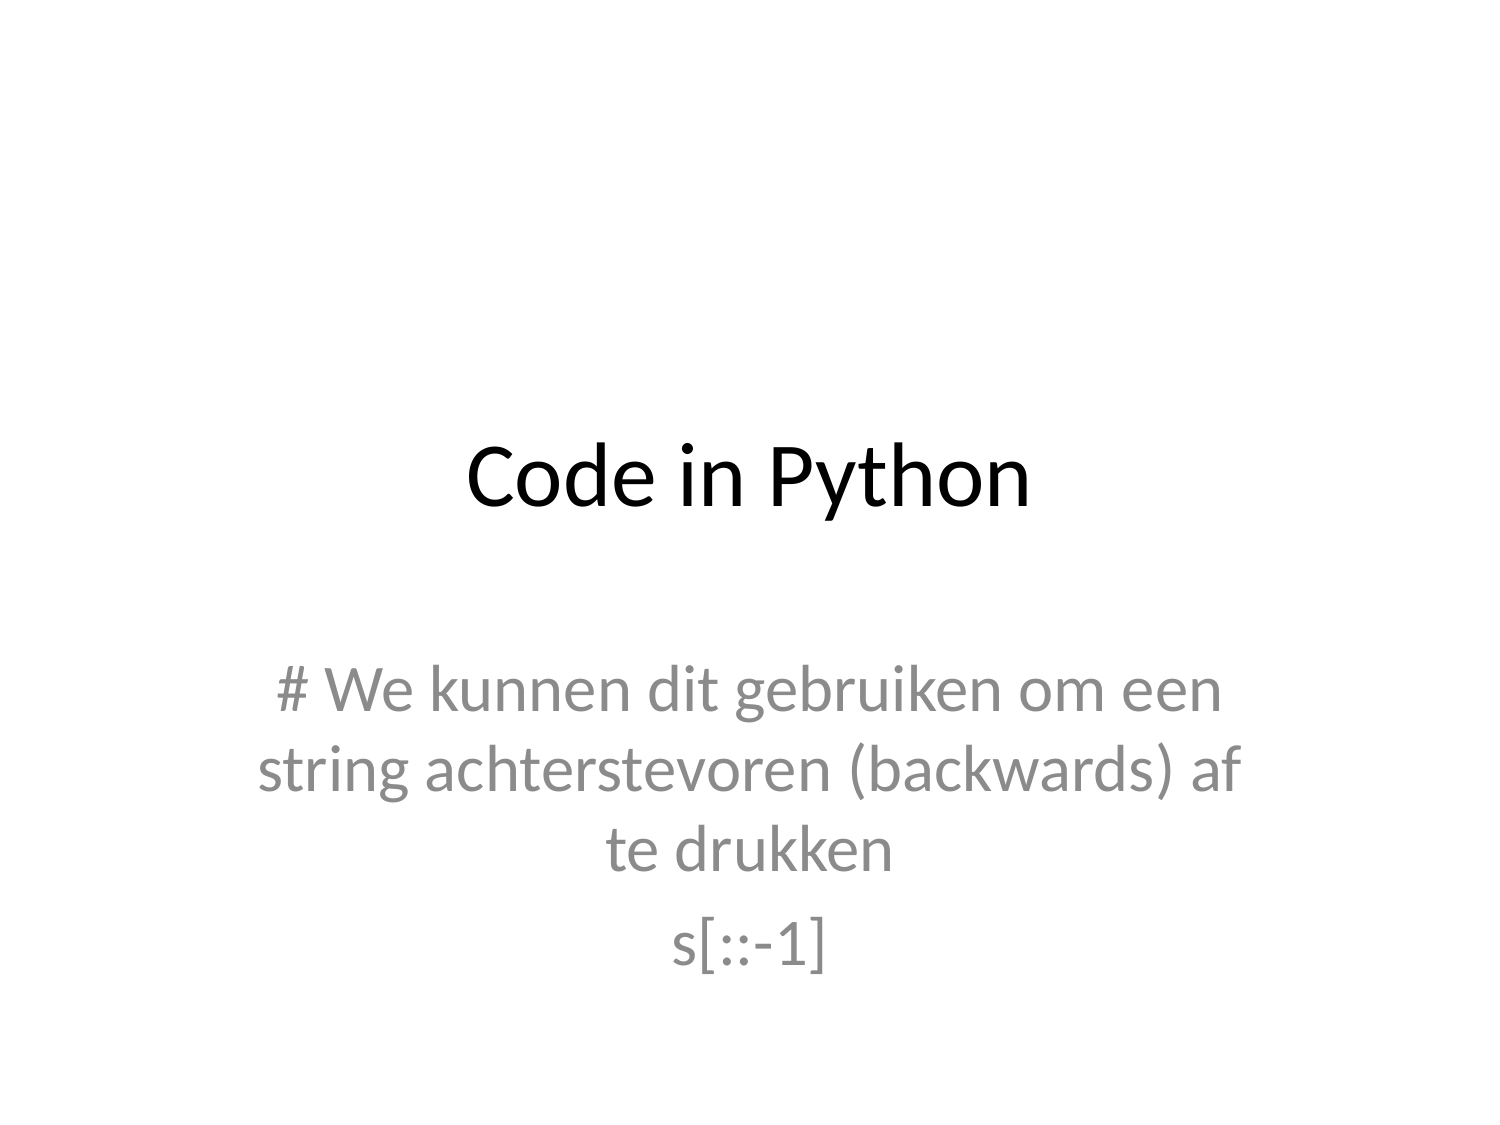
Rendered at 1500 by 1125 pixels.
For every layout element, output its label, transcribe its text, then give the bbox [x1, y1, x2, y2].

title Code in Python [112, 349, 1388, 591]
subtitle # We kunnen dit gebruiken om een string achterstevoren (backwards) af te drukken s[::-1] [225, 637, 1275, 925]
